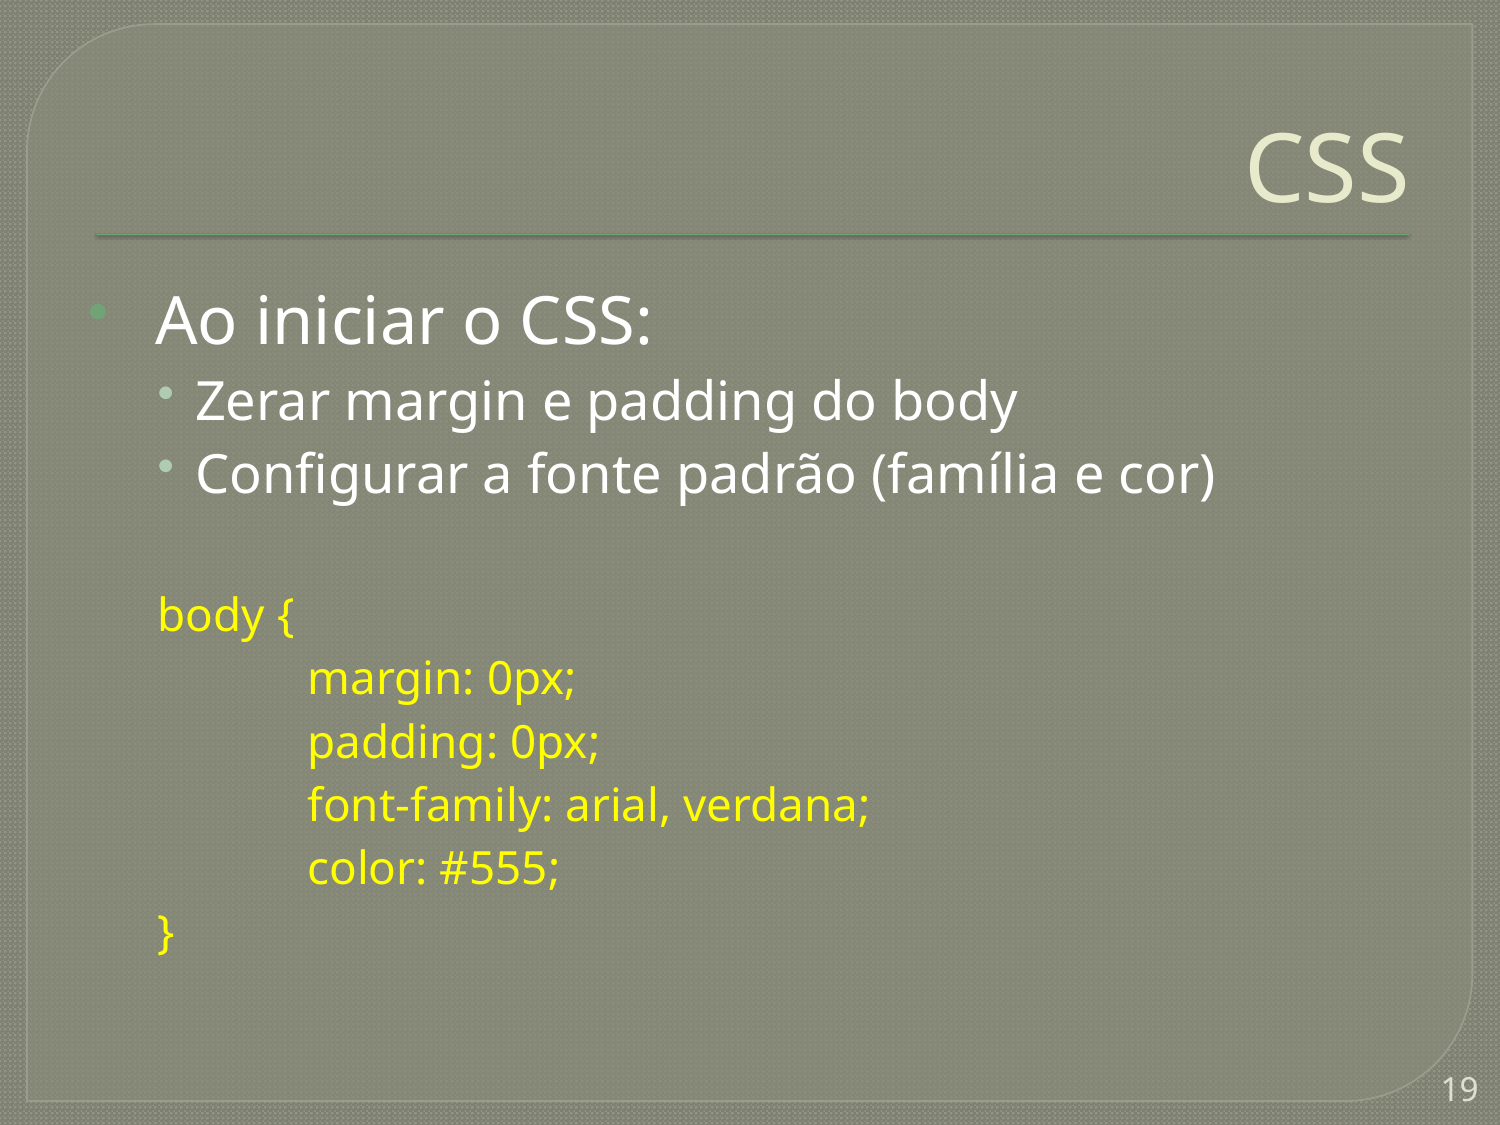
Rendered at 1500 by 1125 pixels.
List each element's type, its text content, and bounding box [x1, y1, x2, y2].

text_box [99, 294, 1450, 1038]
title CSS [75, 41, 1425, 230]
list Ao iniciar o CSS: Zerar margin e padding do body Configurar a fonte padrão (família e cor) body { margin: 0px; padding: 0px; font-family: arial, verdana; color: #555; } [75, 270, 1425, 1013]
slide_number 19 [1417, 1068, 1494, 1114]
